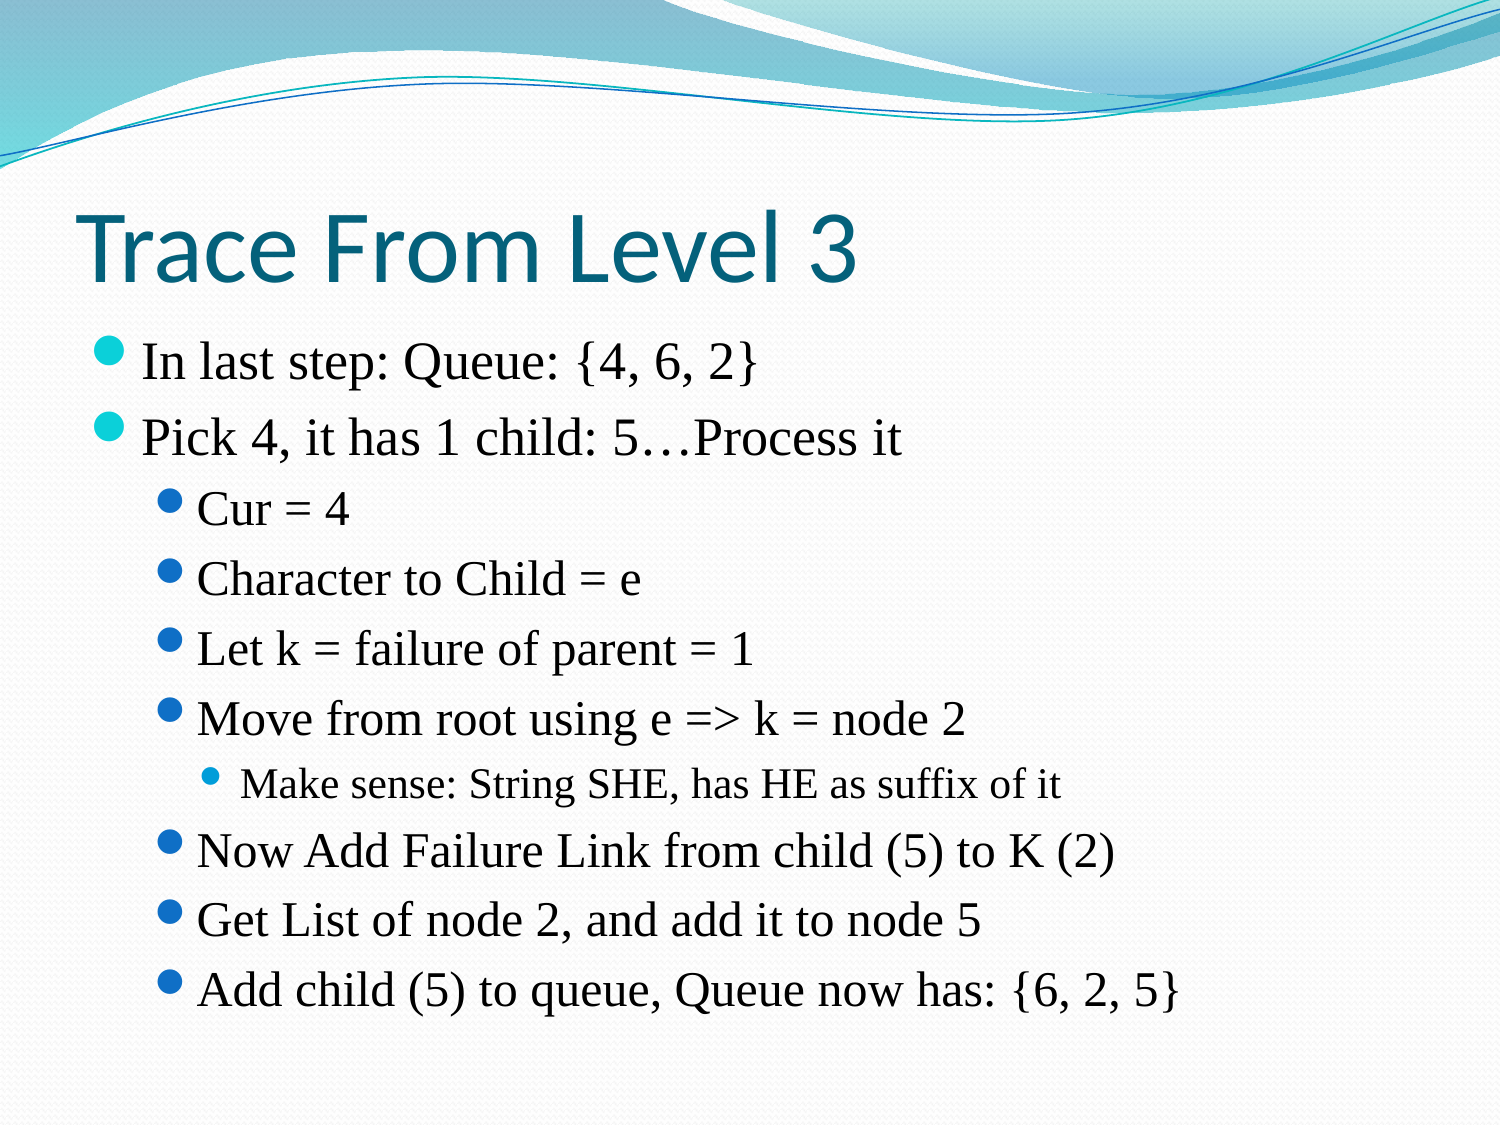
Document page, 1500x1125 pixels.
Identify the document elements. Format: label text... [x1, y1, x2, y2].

list In last step: Queue: {4, 6, 2} Pick 4, it has 1 child: 5…Process it Cur = 4 Character to Child = e Let k = failure of parent = 1 Move from root using e => k = node 2 Make sense: String SHE, has HE as suffix of it Now Add Failure Link from child (5) to K (2) Get List of node 2, and add it to node 5 Add child (5) to queue, Queue now has: {6, 2, 5} [75, 317, 1425, 1038]
title Trace From Level 3 [75, 115, 1425, 303]
